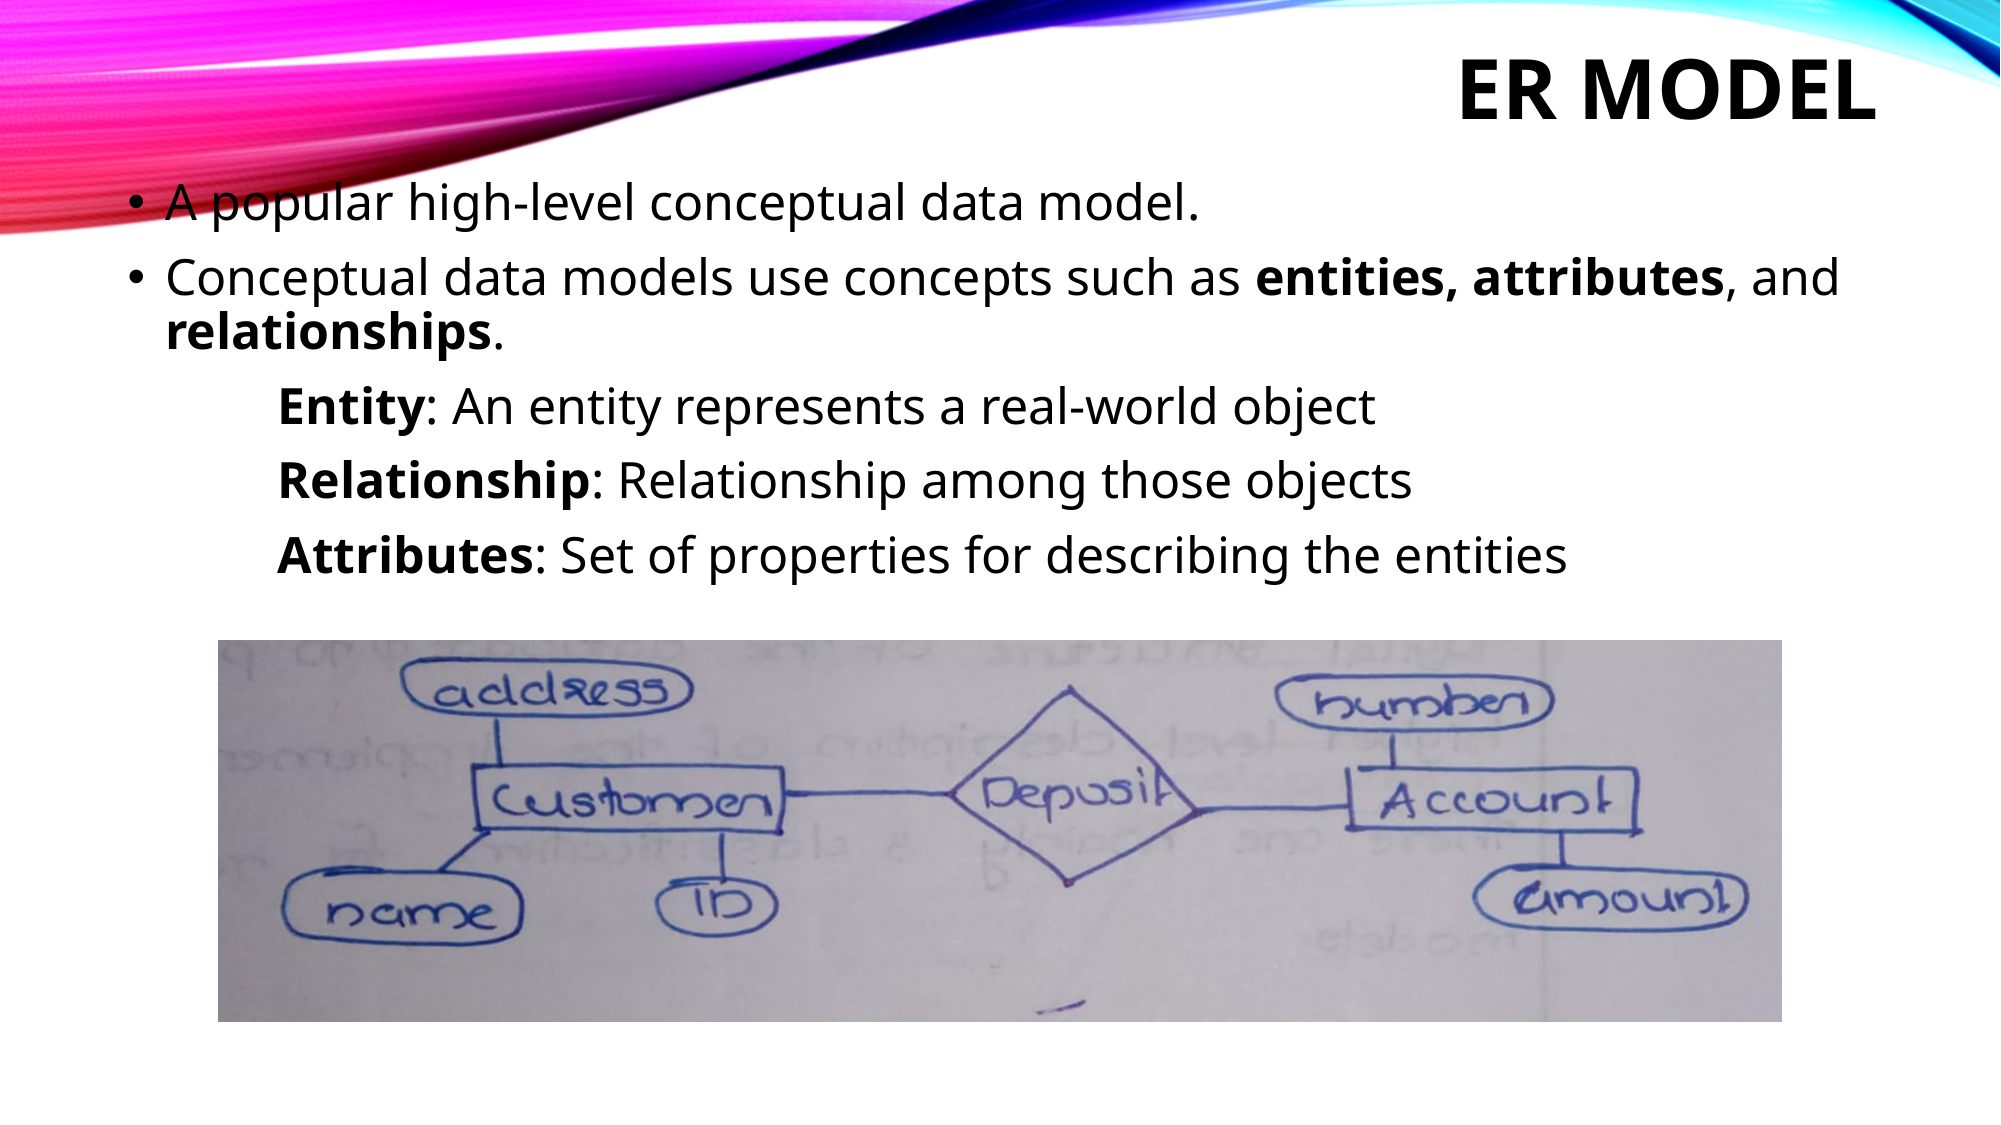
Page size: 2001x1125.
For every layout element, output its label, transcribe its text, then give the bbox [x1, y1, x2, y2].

list A popular high-level conceptual data model. Conceptual data models use concepts such as entities, attributes, and relationships. Entity: An entity represents a real-world object Relationship: Relationship among those objects Attributes: Set of properties for describing the entities [112, 169, 1888, 830]
picture [218, 640, 1782, 1022]
title ER model [481, 36, 1894, 249]
picture [1890, 0, 2000, 75]
picture [0, 0, 2000, 237]
picture [1910, 0, 2000, 45]
